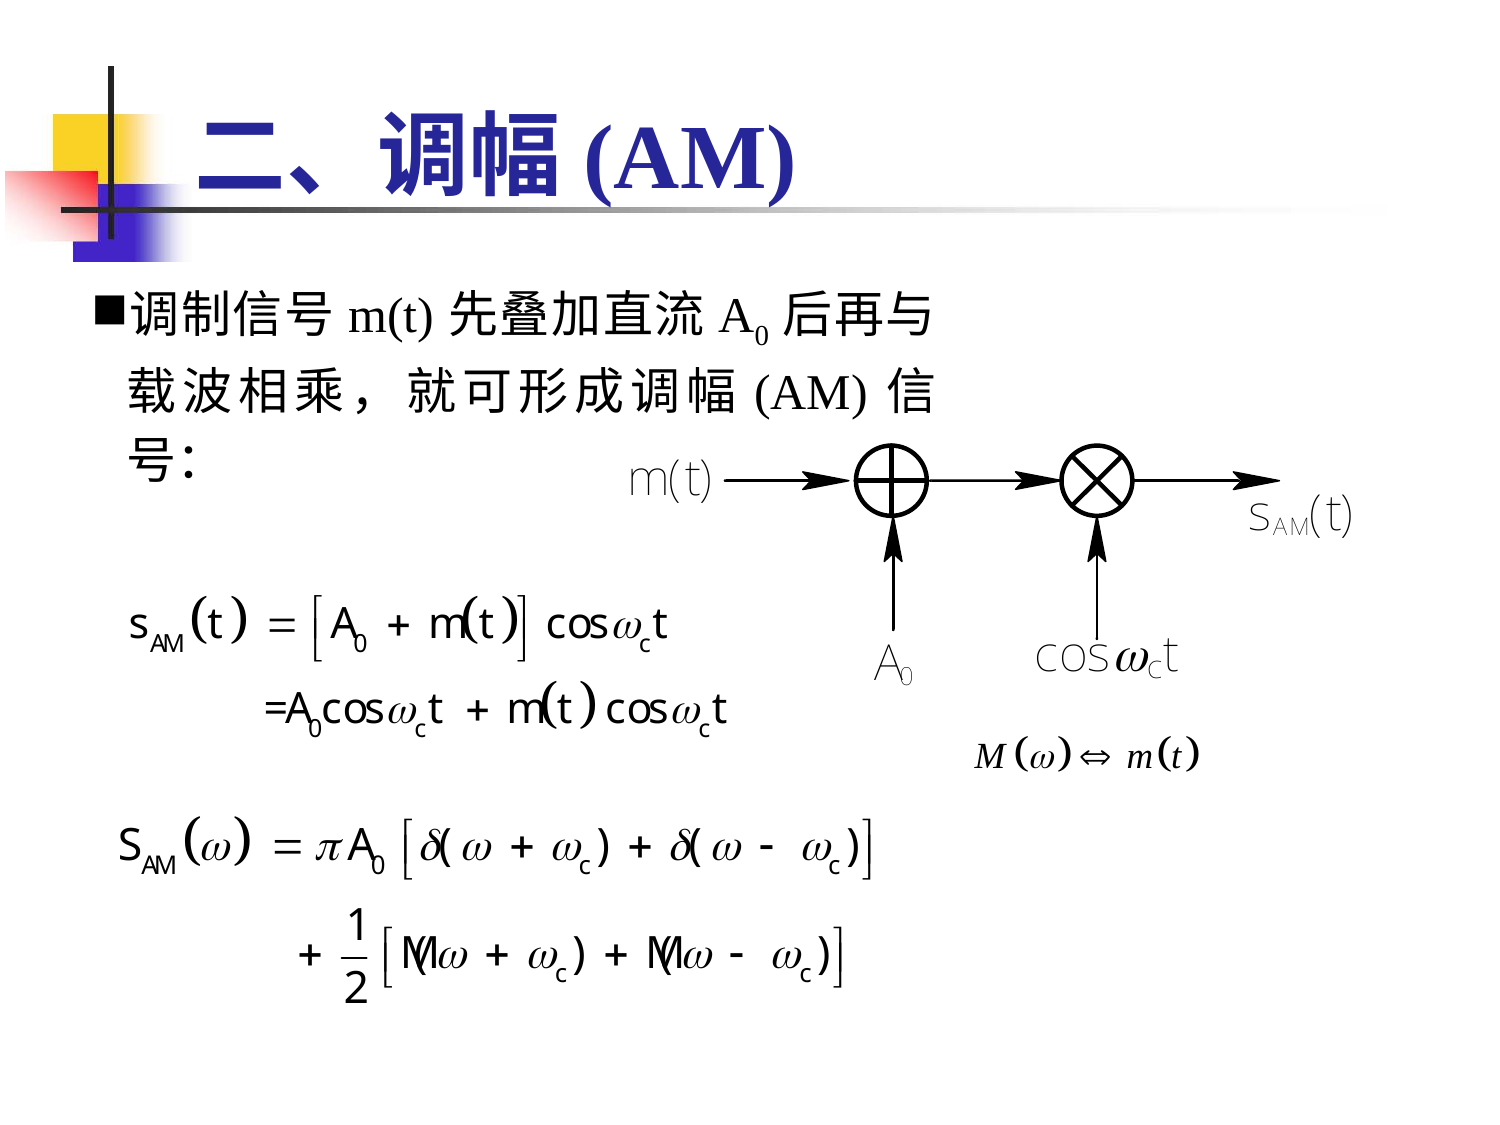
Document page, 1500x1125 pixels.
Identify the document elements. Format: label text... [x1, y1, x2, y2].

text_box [111, 810, 886, 1012]
picture [5, 66, 1413, 262]
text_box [966, 727, 1207, 791]
text_box 调制信号m(t)先叠加直流A0后再与载波相乘，就可形成调幅(AM)信号： [76, 264, 951, 497]
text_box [123, 585, 739, 752]
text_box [575, 420, 1459, 717]
text_box 二、调幅(AM) [171, 95, 821, 209]
